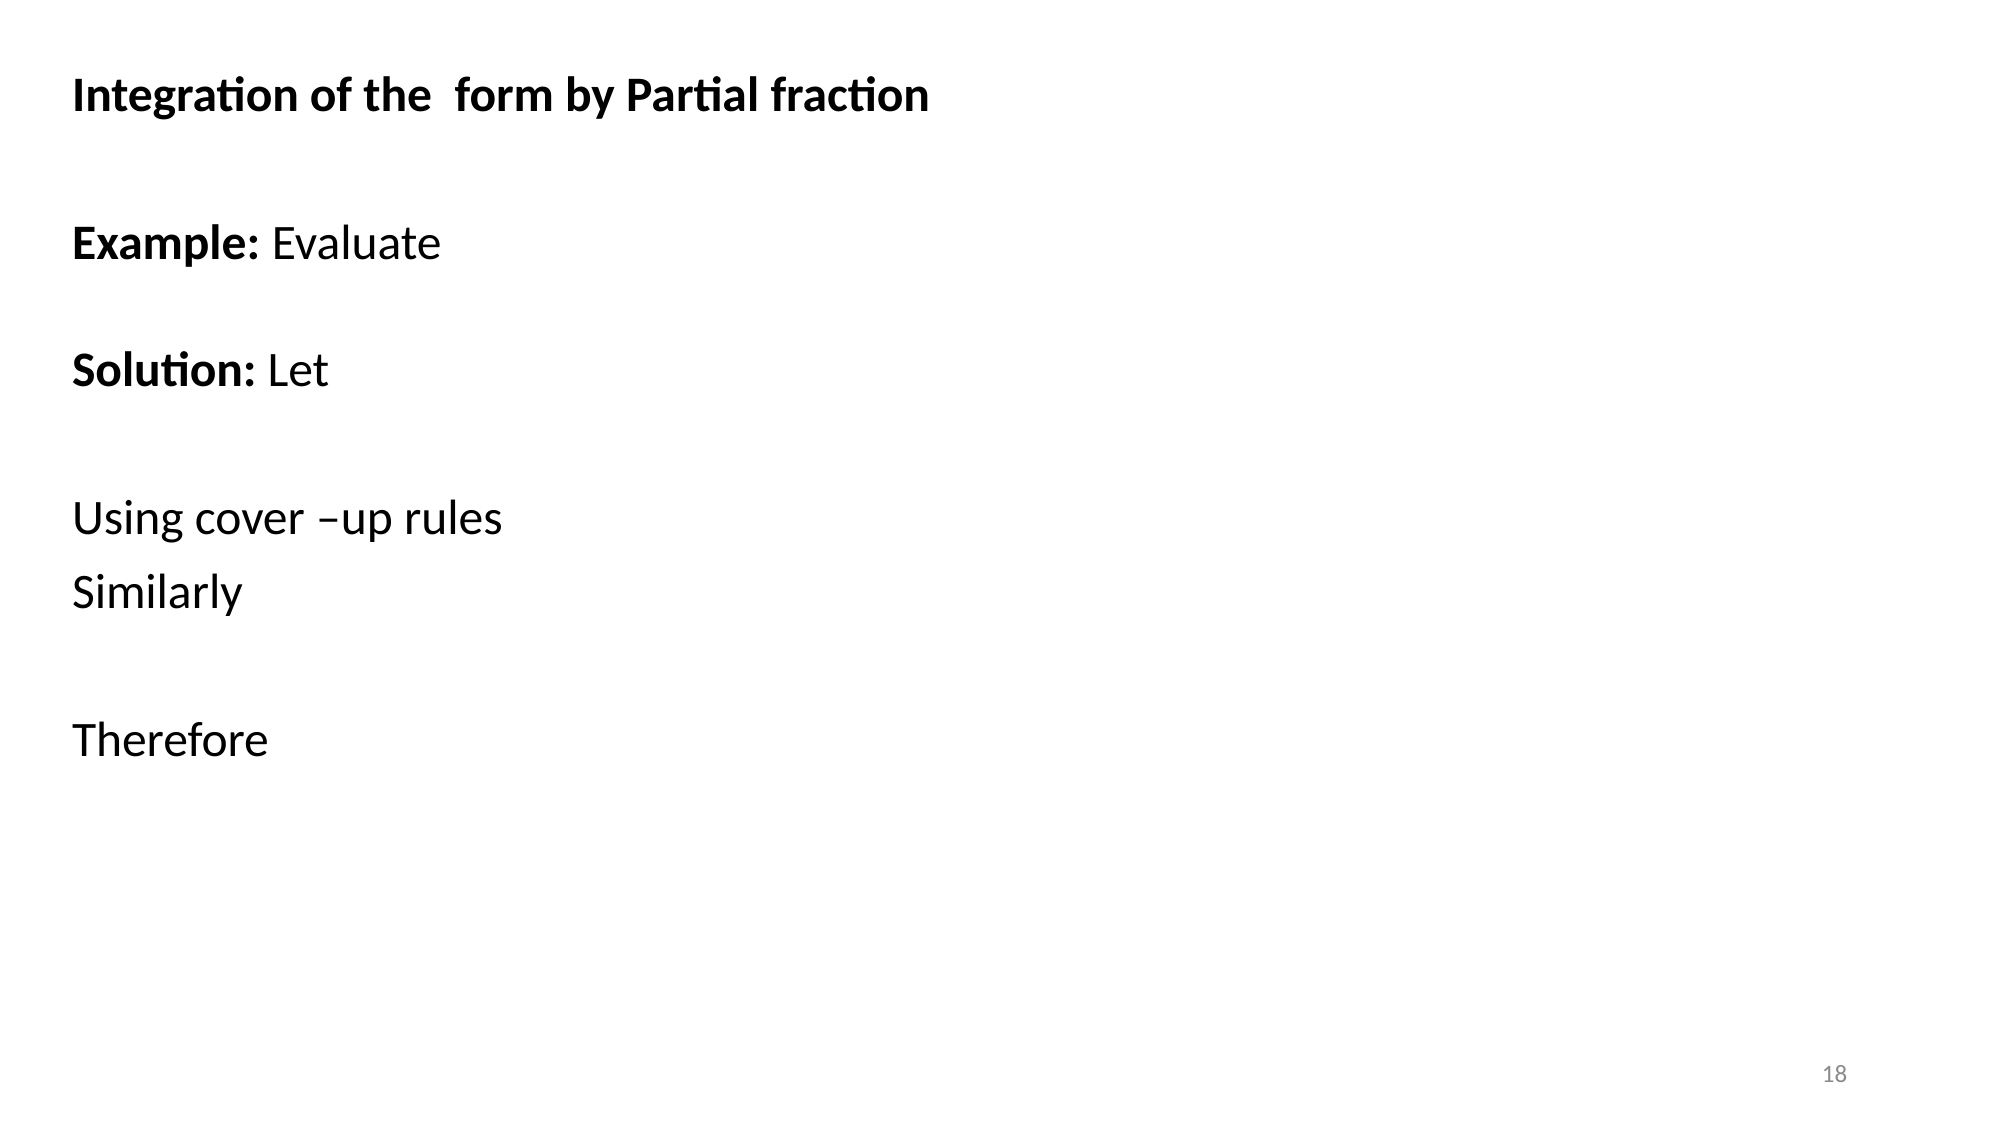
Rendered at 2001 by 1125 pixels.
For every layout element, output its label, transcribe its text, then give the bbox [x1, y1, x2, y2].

slide_number 18 [1412, 1042, 1863, 1103]
